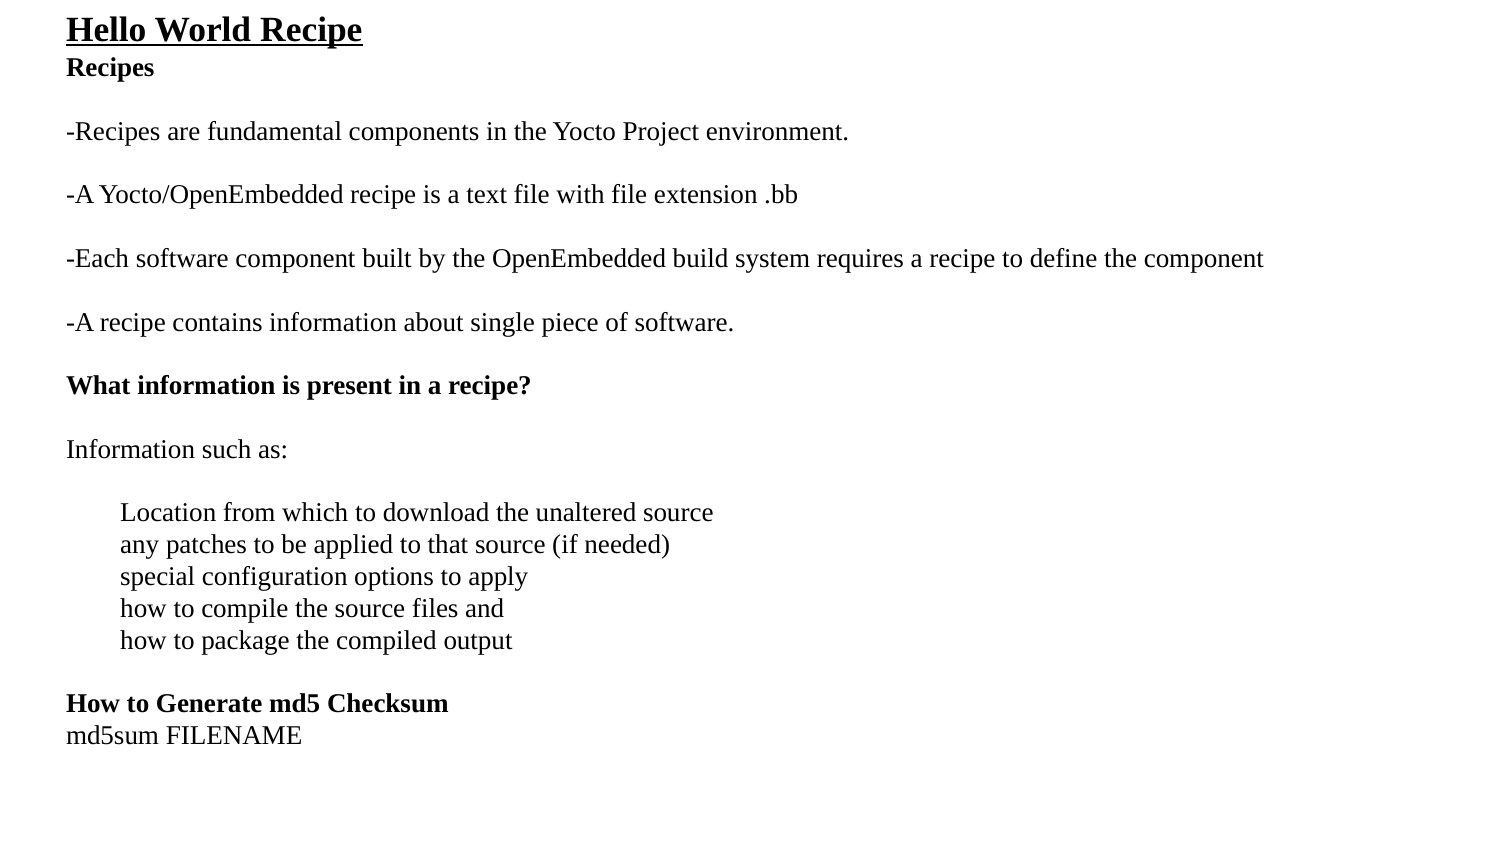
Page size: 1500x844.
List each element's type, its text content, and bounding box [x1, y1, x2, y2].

subtitle Hello World Recipe Recipes -Recipes are fundamental components in the Yocto Project environment. -A Yocto/OpenEmbedded recipe is a text file with file extension .bb -Each software component built by the OpenEmbedded build system requires a recipe to define the component -A recipe contains information about single piece of software. What information is present in a recipe? Information such as: Location from which to download the unaltered source any patches to be applied to that source (if needed) special configuration options to apply how to compile the source files and how to package the compiled output How to Generate md5 Checksum md5sum FILENAME [51, 24, 1449, 795]
